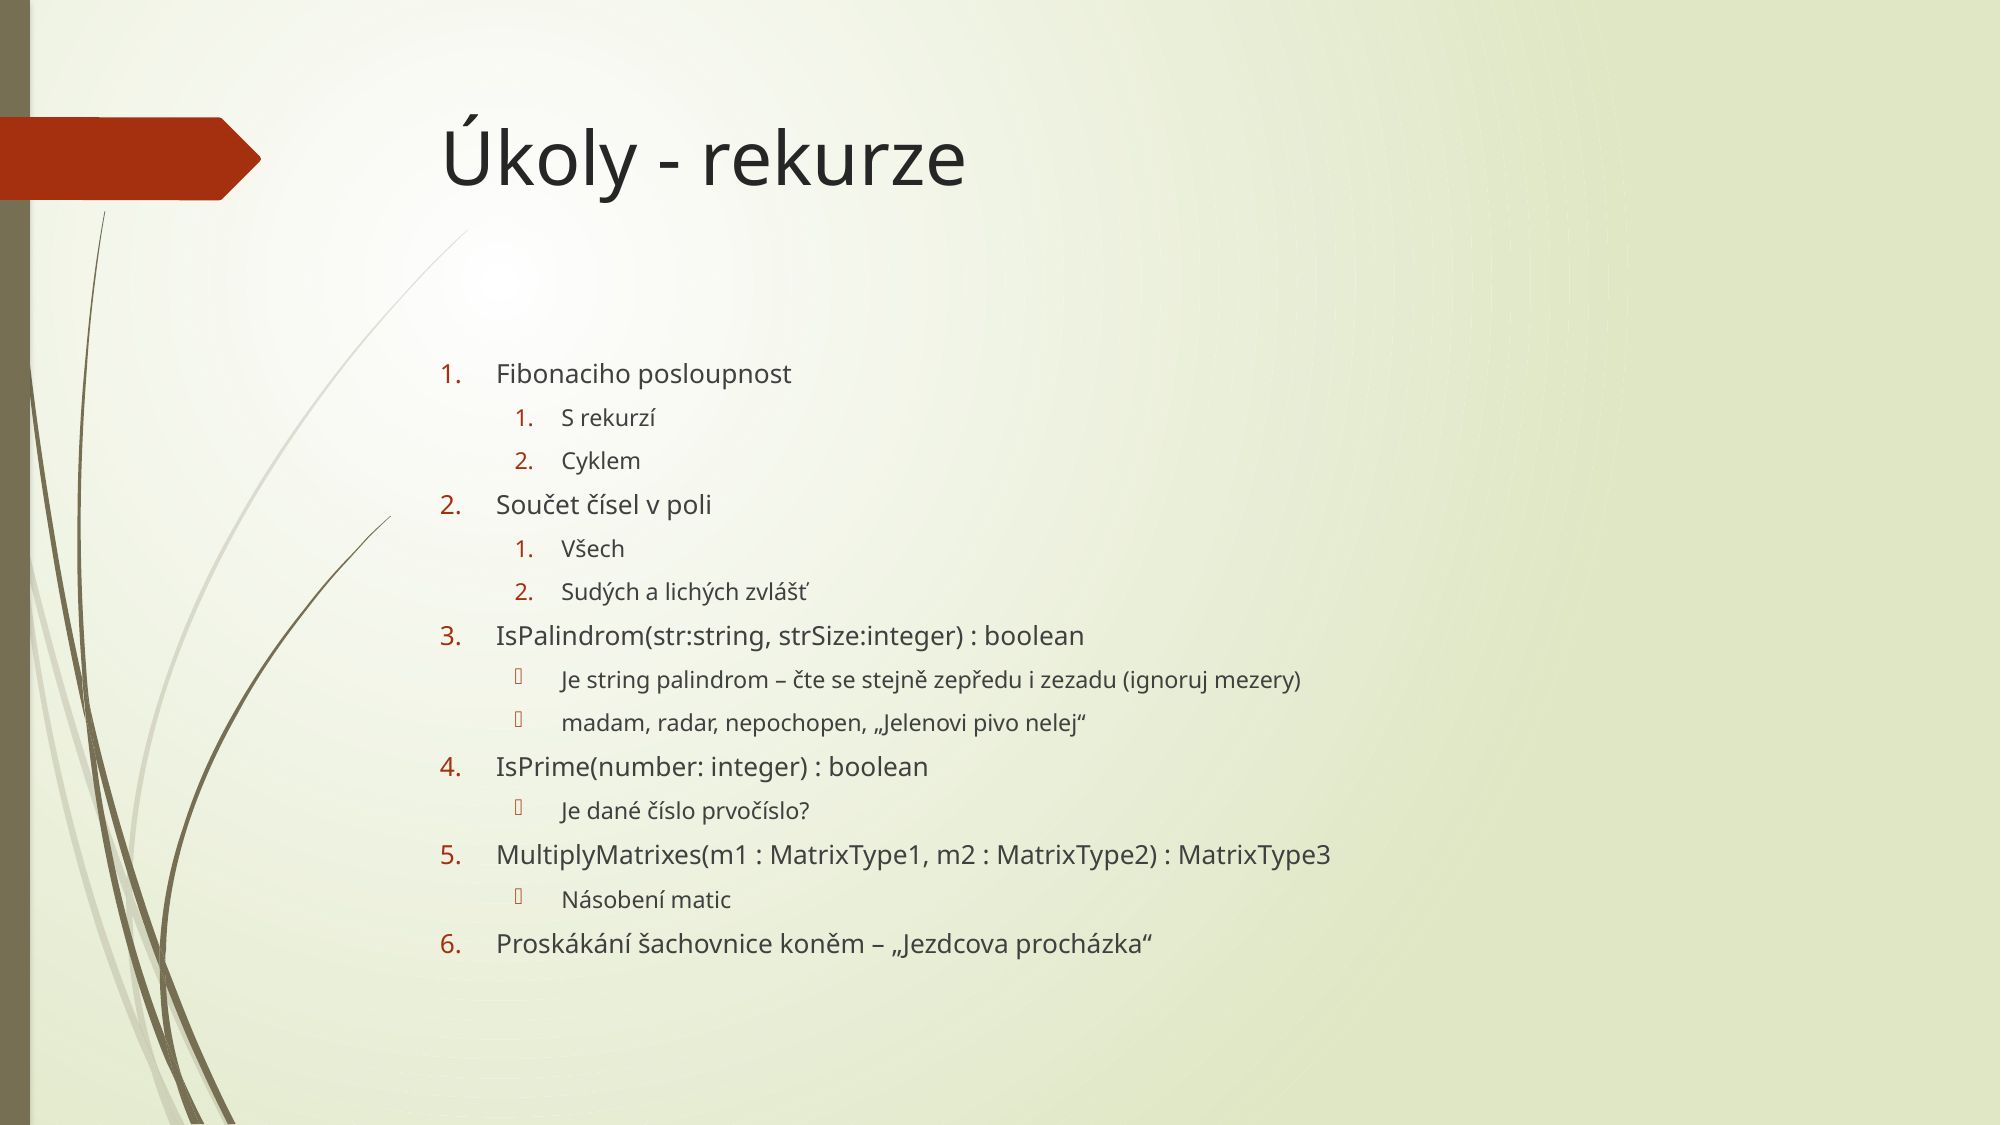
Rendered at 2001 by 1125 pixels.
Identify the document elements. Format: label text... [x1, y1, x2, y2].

list Fibonaciho posloupnost S rekurzí Cyklem Součet čísel v poli Všech Sudých a lichých zvlášť IsPalindrom(str:string, strSize:integer) : boolean Je string palindrom – čte se stejně zepředu i zezadu (ignoruj mezery) madam, radar, nepochopen, „Jelenovi pivo nelej“ IsPrime(number: integer) : boolean Je dané číslo prvočíslo? MultiplyMatrixes(m1 : MatrixType1, m2 : MatrixType2) : MatrixType3 Násobení matic Proskákání šachovnice koněm – „Jezdcova procházka“ [424, 350, 1888, 970]
title Úkoly - rekurze [425, 102, 1888, 313]
